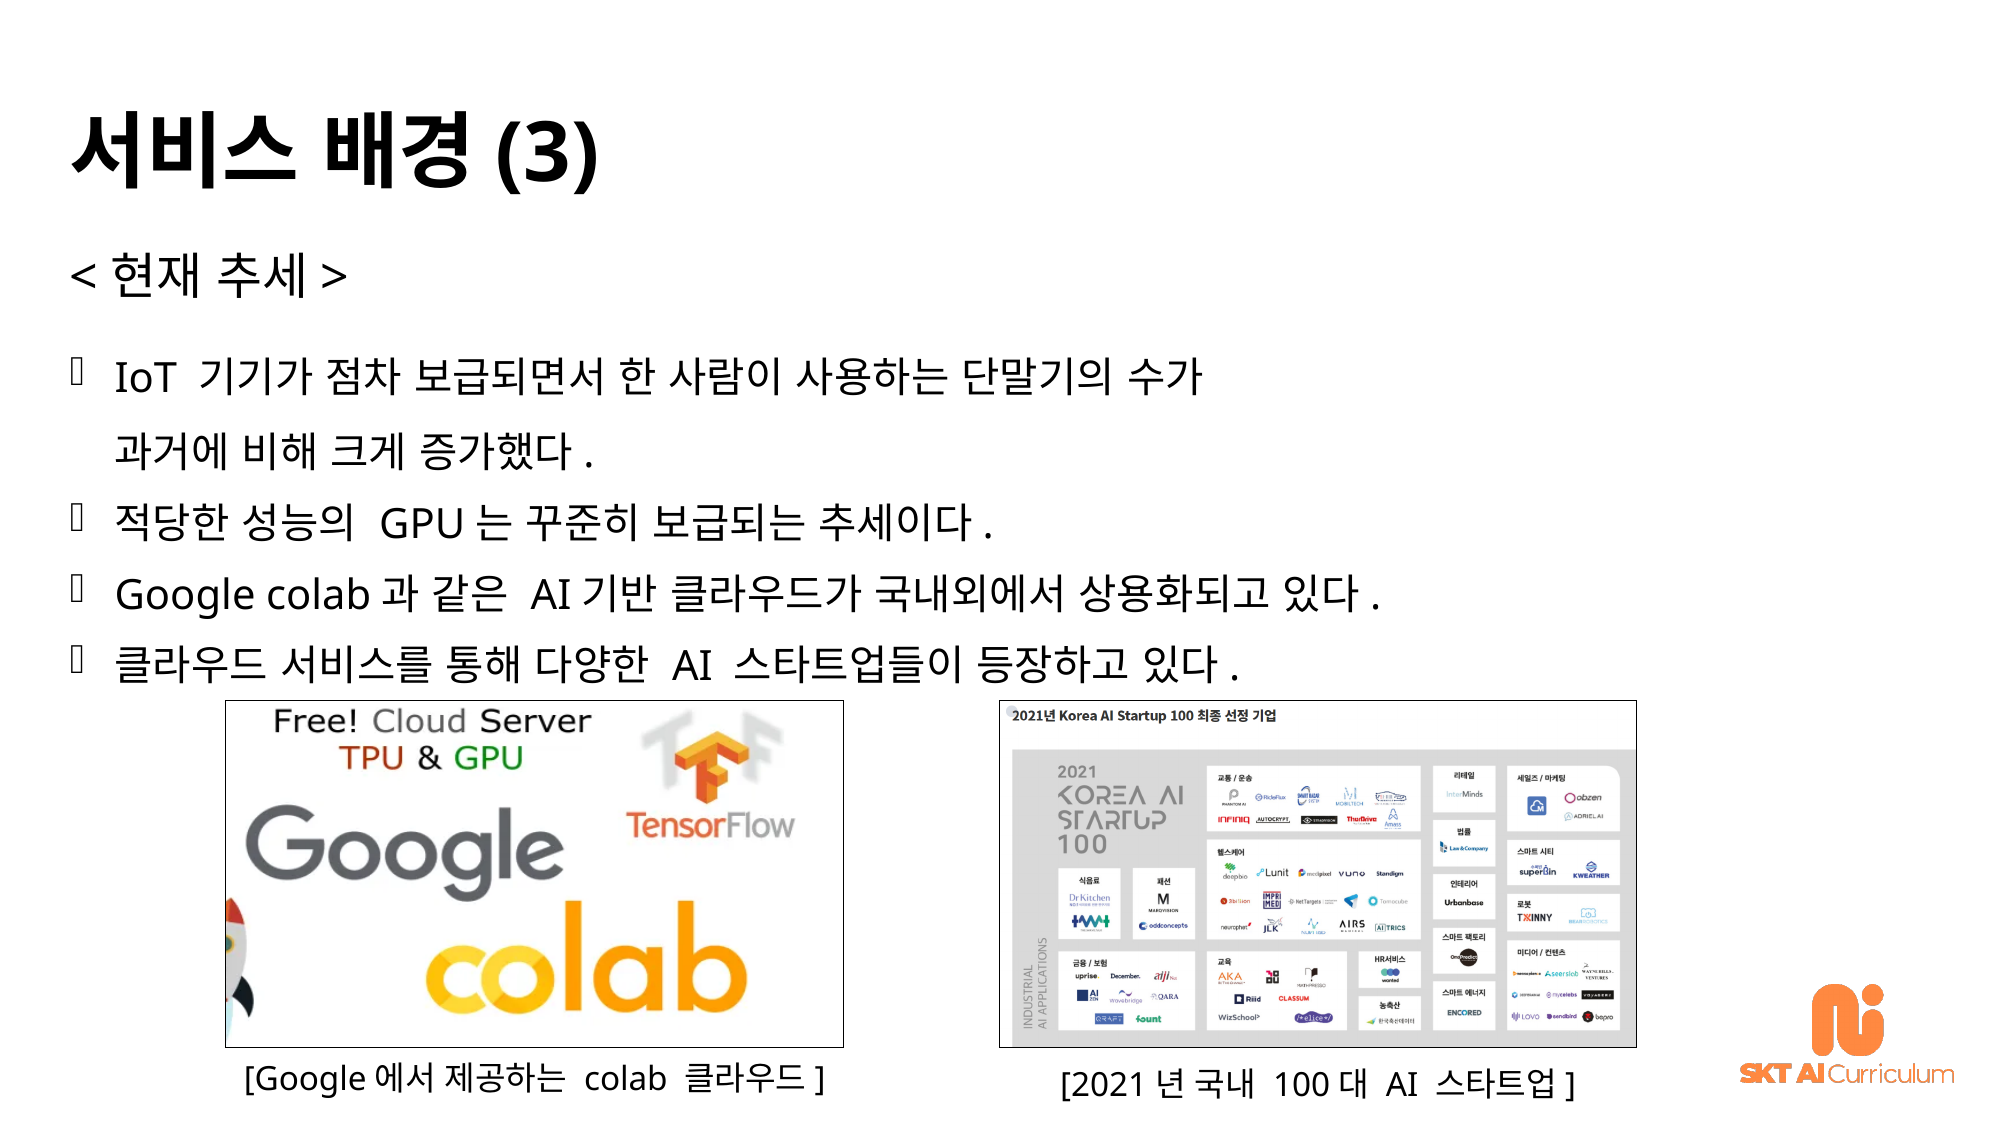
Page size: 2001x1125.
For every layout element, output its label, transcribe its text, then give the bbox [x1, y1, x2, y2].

list <현재 추세> IoT 기기가 점차 보급되면서 한 사람이 사용하는 단말기의 수가 과거에 비해 크게 증가했다. 적당한 성능의 GPU는 꾸준히 보급되는 추세이다. Google colab과 같은 AI기반 클라우드가 국내외에서 상용화되고 있다. 클라우드 서비스를 통해 다양한 AI 스타트업들이 등장하고 있다. [55, 207, 1918, 1089]
text_box [Google에서 제공하는 colab 클라우드] [228, 1050, 841, 1105]
text_box [2021년 국내 100대 AI 스타트업] [1045, 1055, 1591, 1111]
picture [1918, 984, 1954, 1083]
text_box 서비스 배경(3) [55, 91, 1781, 206]
picture [999, 700, 1637, 1048]
picture [225, 700, 843, 1048]
